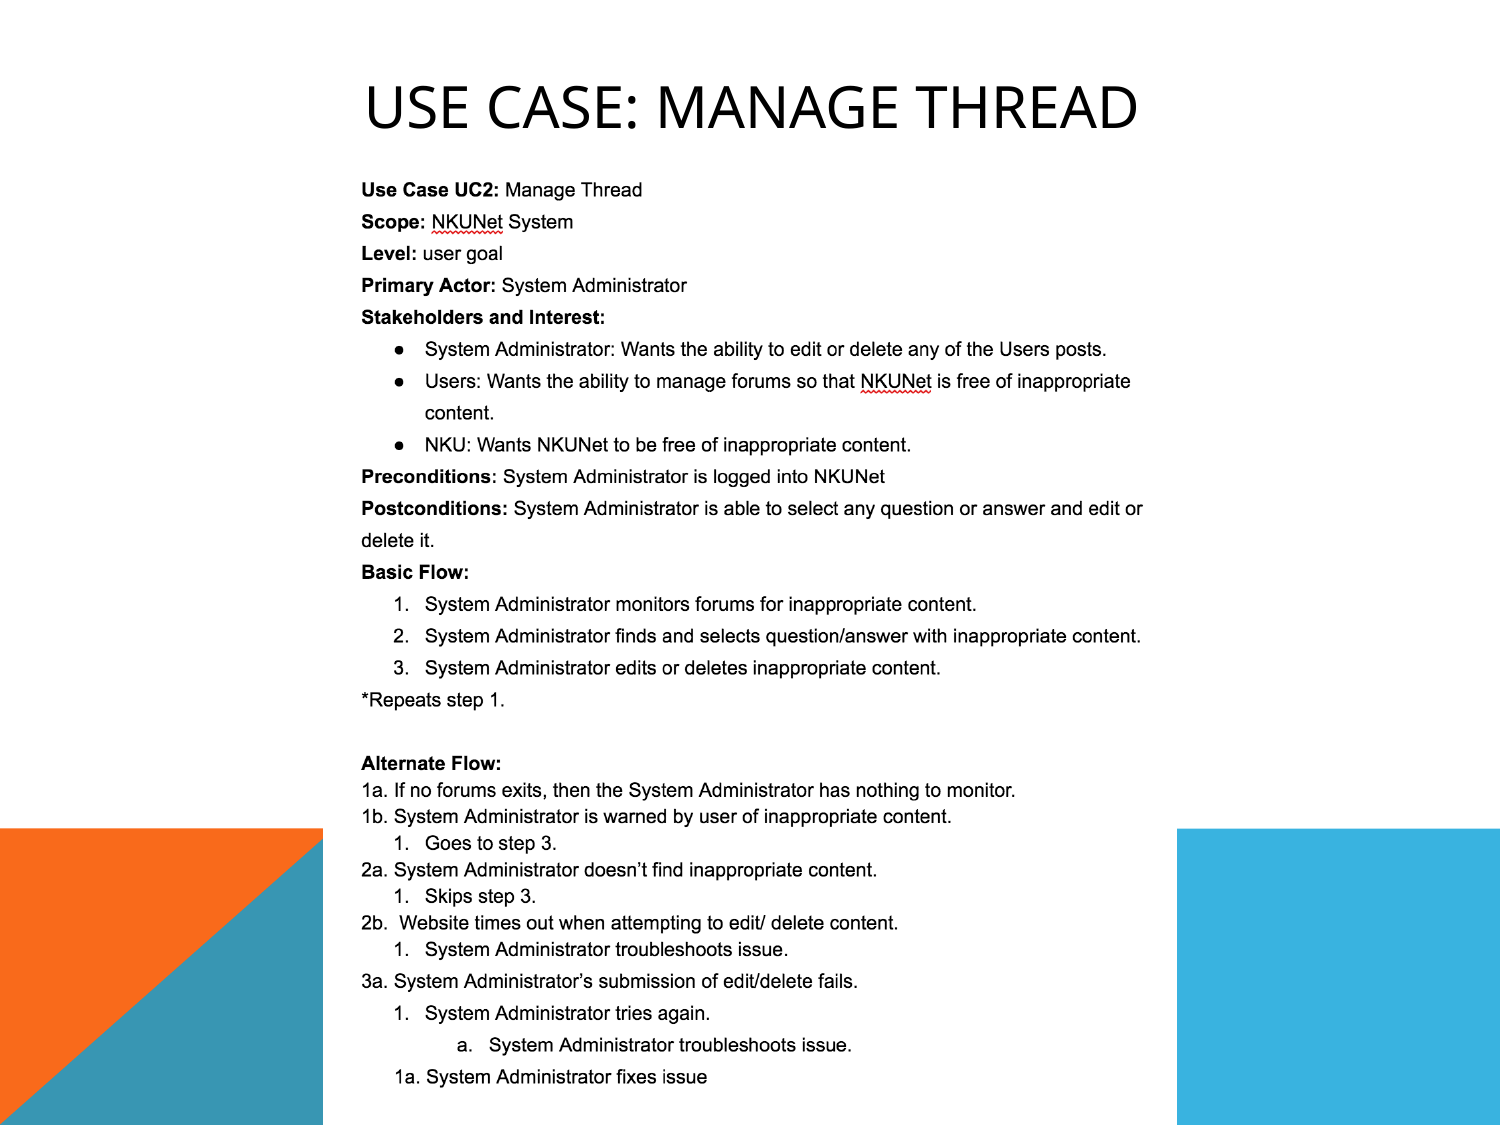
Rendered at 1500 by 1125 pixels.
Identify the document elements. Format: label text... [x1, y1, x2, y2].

picture [323, 149, 1177, 1125]
title USE CASe: Manage Thread [135, 60, 1369, 150]
